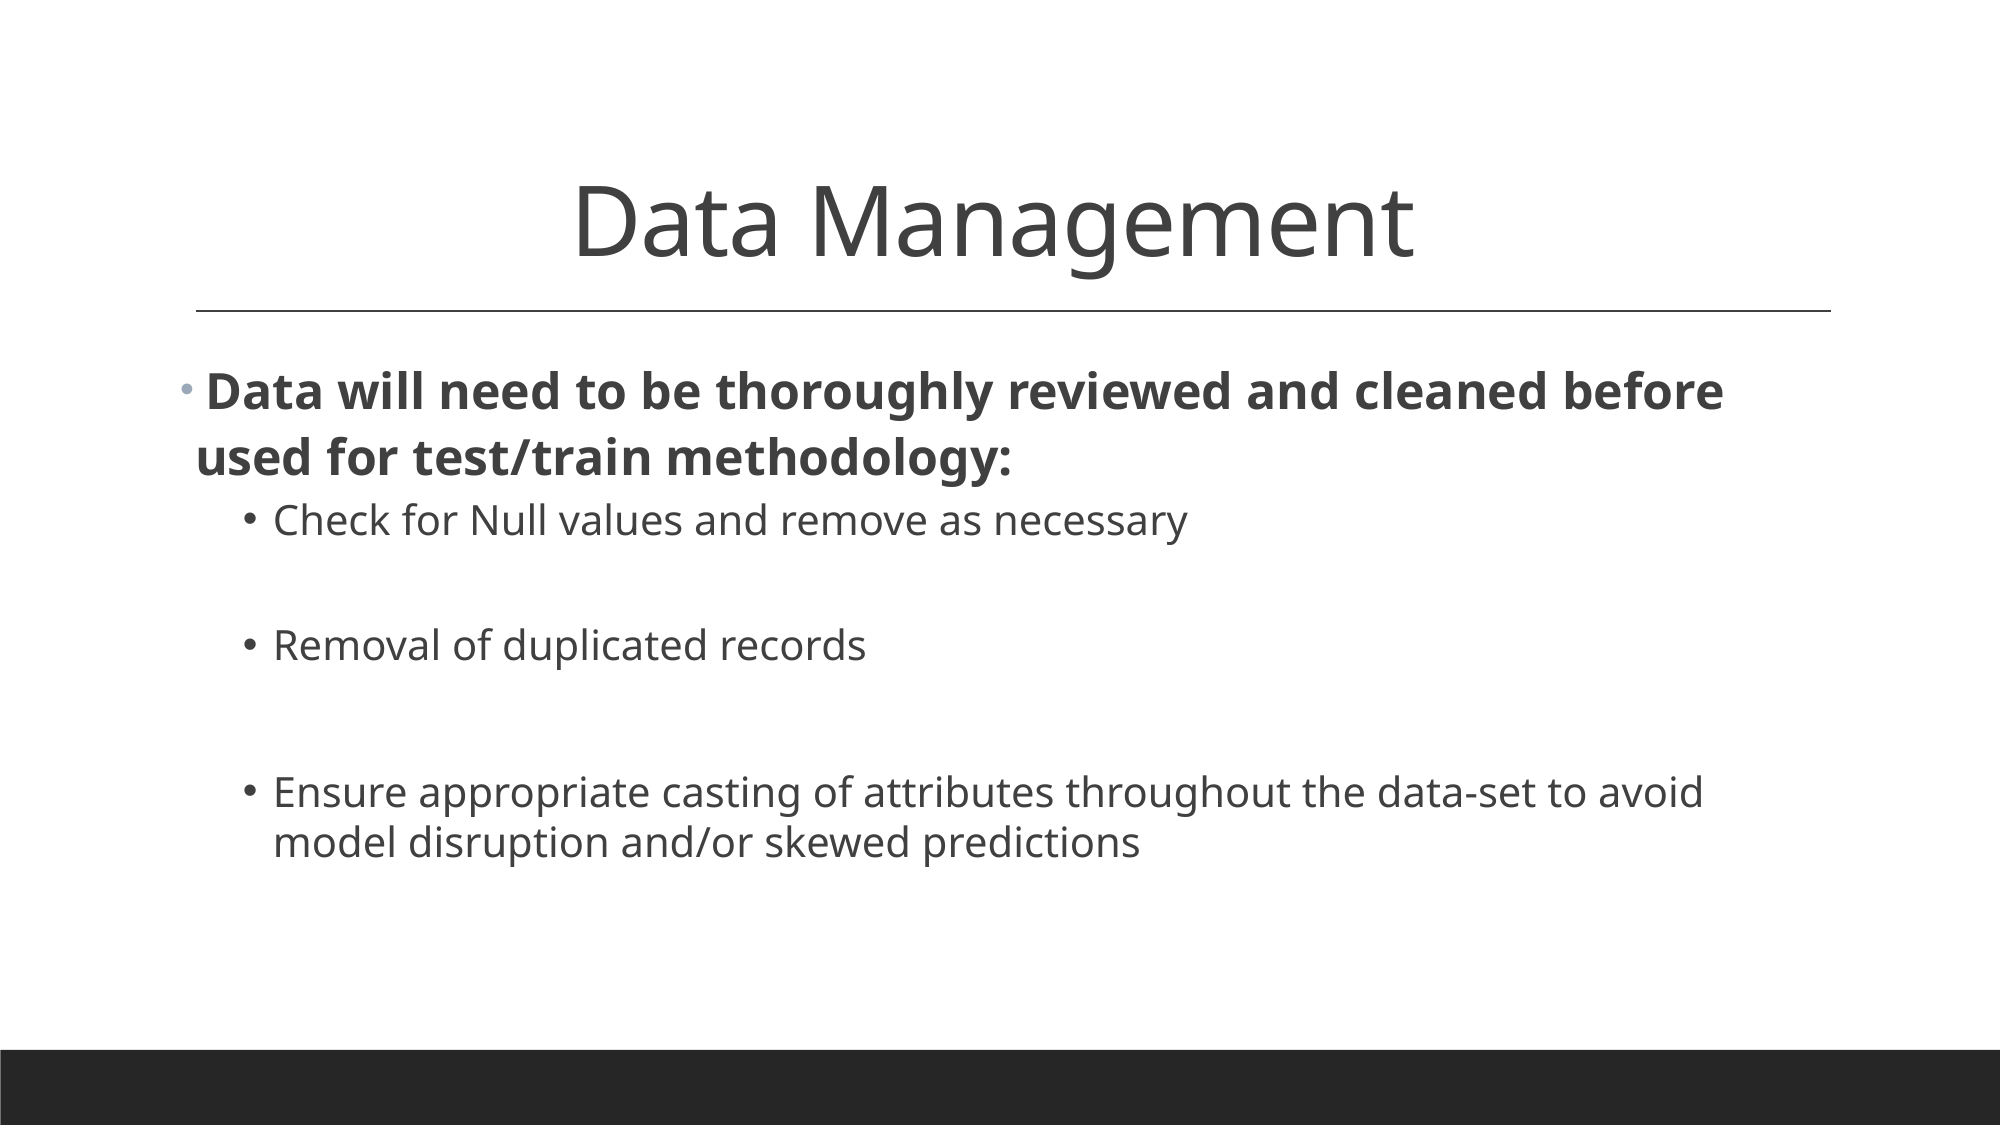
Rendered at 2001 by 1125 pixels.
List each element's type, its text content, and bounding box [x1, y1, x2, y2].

list Data will need to be thoroughly reviewed and cleaned before used for test/train methodology: Check for Null values and remove as necessary Removal of duplicated records Ensure appropriate casting of attributes throughout the data-set to avoid model disruption and/or skewed predictions [180, 345, 1830, 963]
title Data Management [180, 47, 1830, 285]
